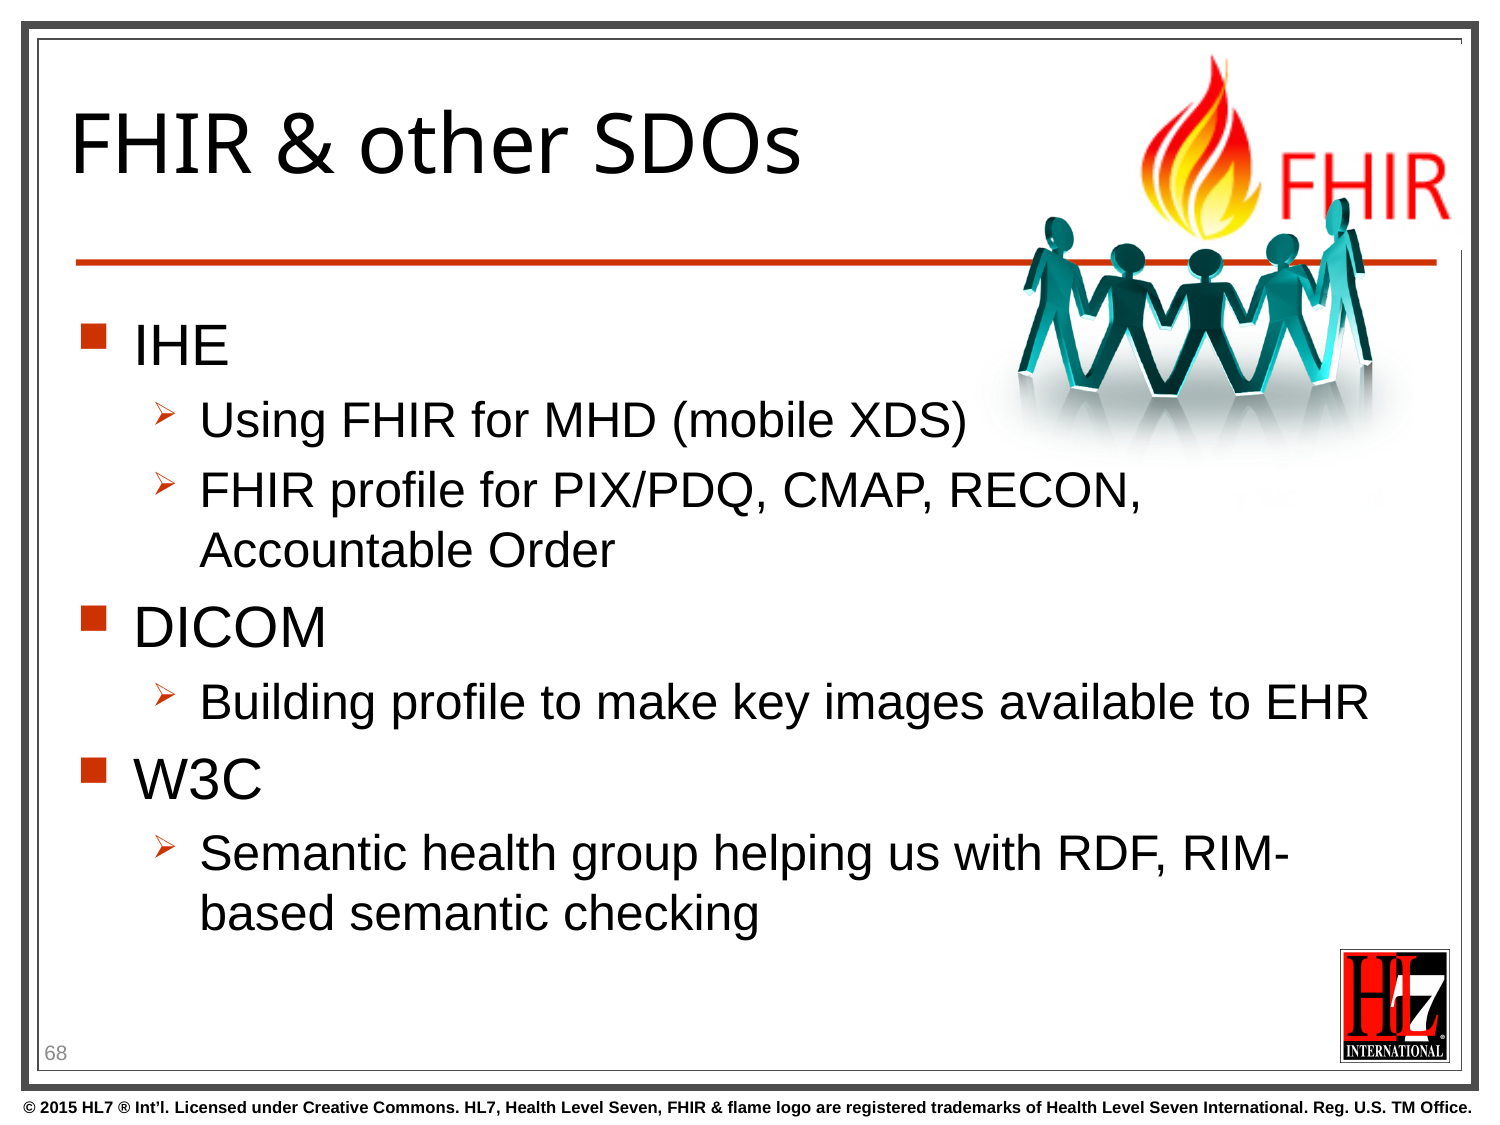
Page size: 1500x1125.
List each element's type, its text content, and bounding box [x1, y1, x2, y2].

picture [974, 42, 1463, 509]
slide_number 68 [29, 1034, 148, 1071]
picture [1340, 949, 1450, 1063]
list IHE Using FHIR for MHD (mobile XDS) FHIR profile for PIX/PDQ, CMAP, RECON, Accountable Order DICOM Building profile to make key images available to EHR W3C Semantic health group helping us with RDF, RIM-based semantic checking [62, 299, 1438, 1059]
title FHIR & other SDOs [53, 54, 1123, 244]
